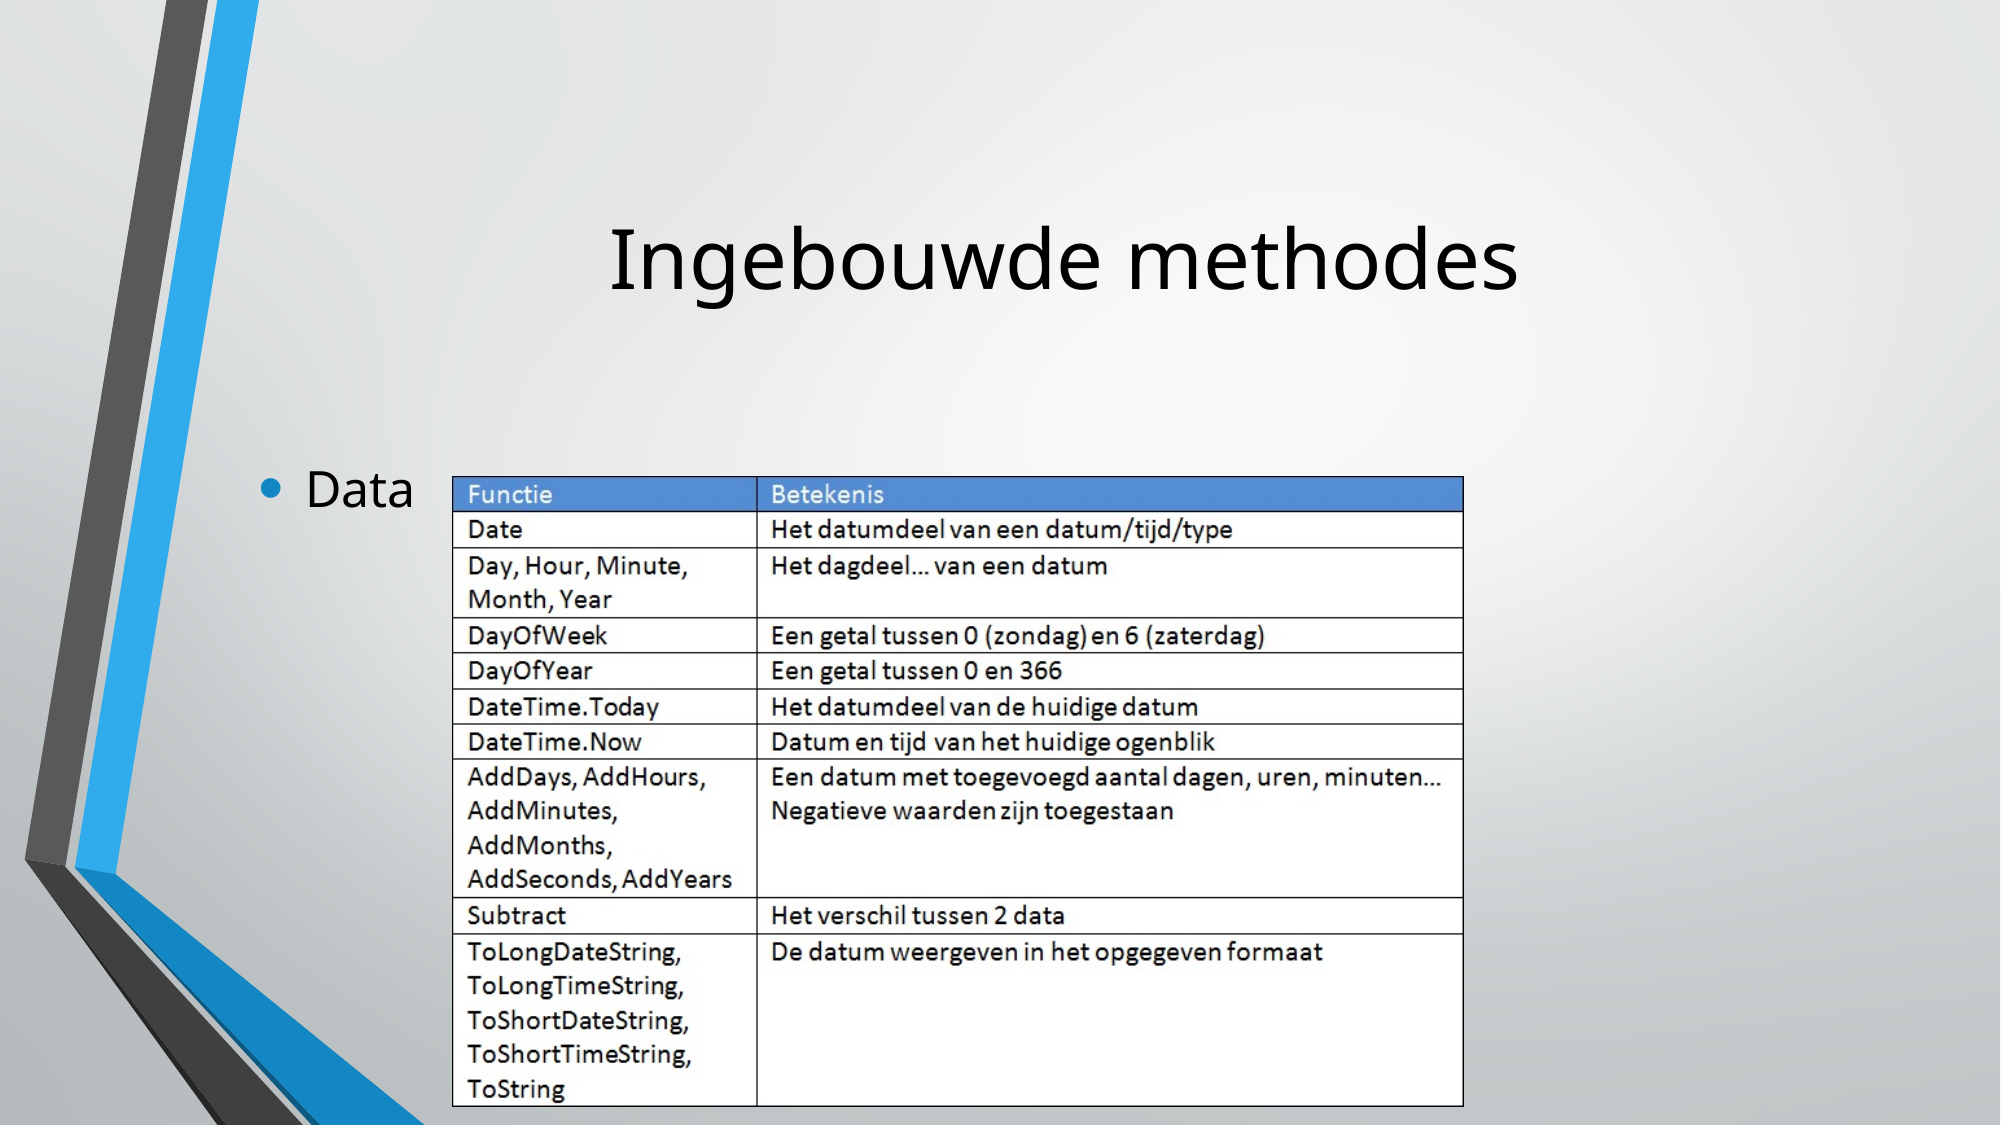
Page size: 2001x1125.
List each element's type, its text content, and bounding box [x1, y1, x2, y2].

picture [452, 475, 1465, 1107]
title Ingebouwde methodes [243, 112, 1887, 400]
list Data [243, 437, 1887, 950]
